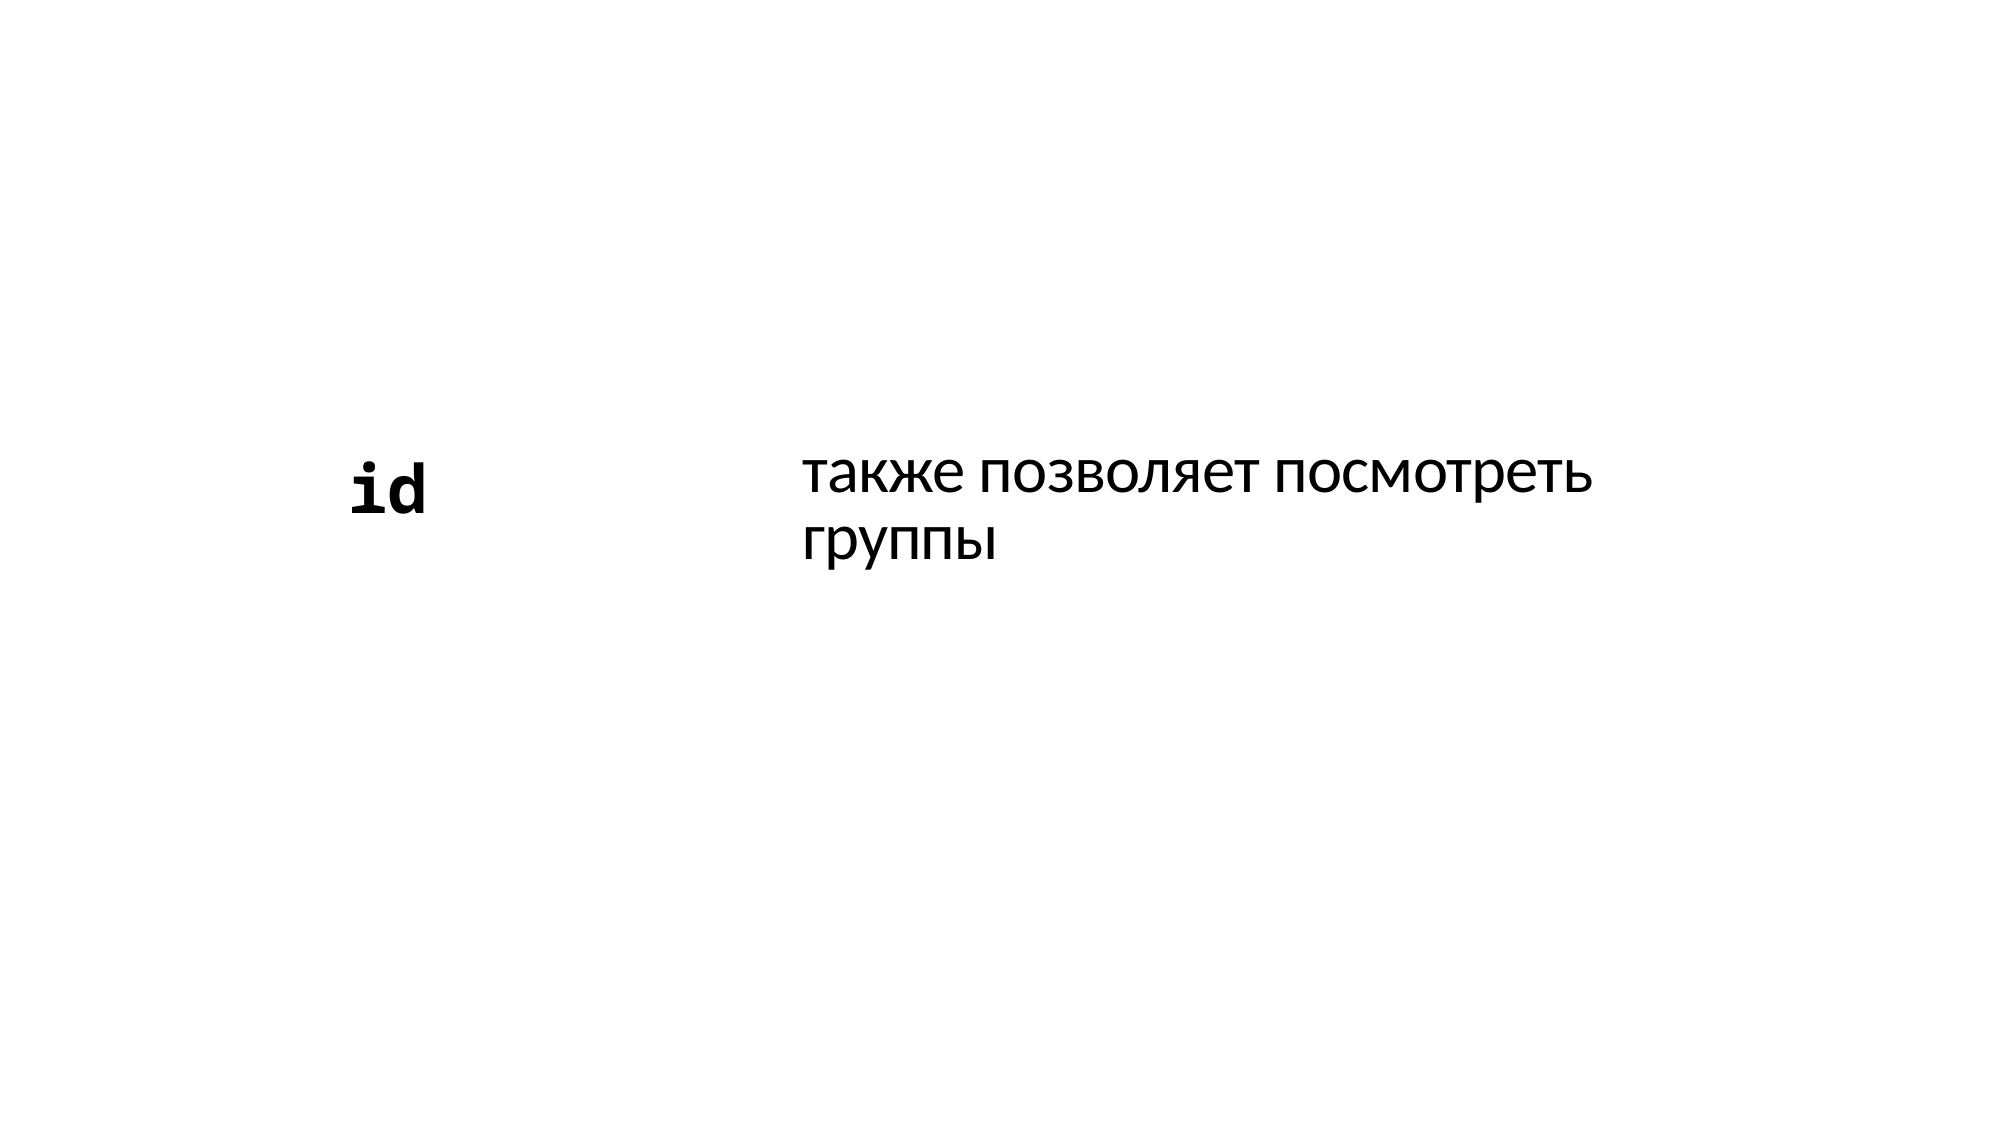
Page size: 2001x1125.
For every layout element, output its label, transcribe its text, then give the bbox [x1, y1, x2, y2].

table_header также позволяет посмотреть группы [788, 435, 1756, 584]
table_header id [333, 435, 788, 584]
